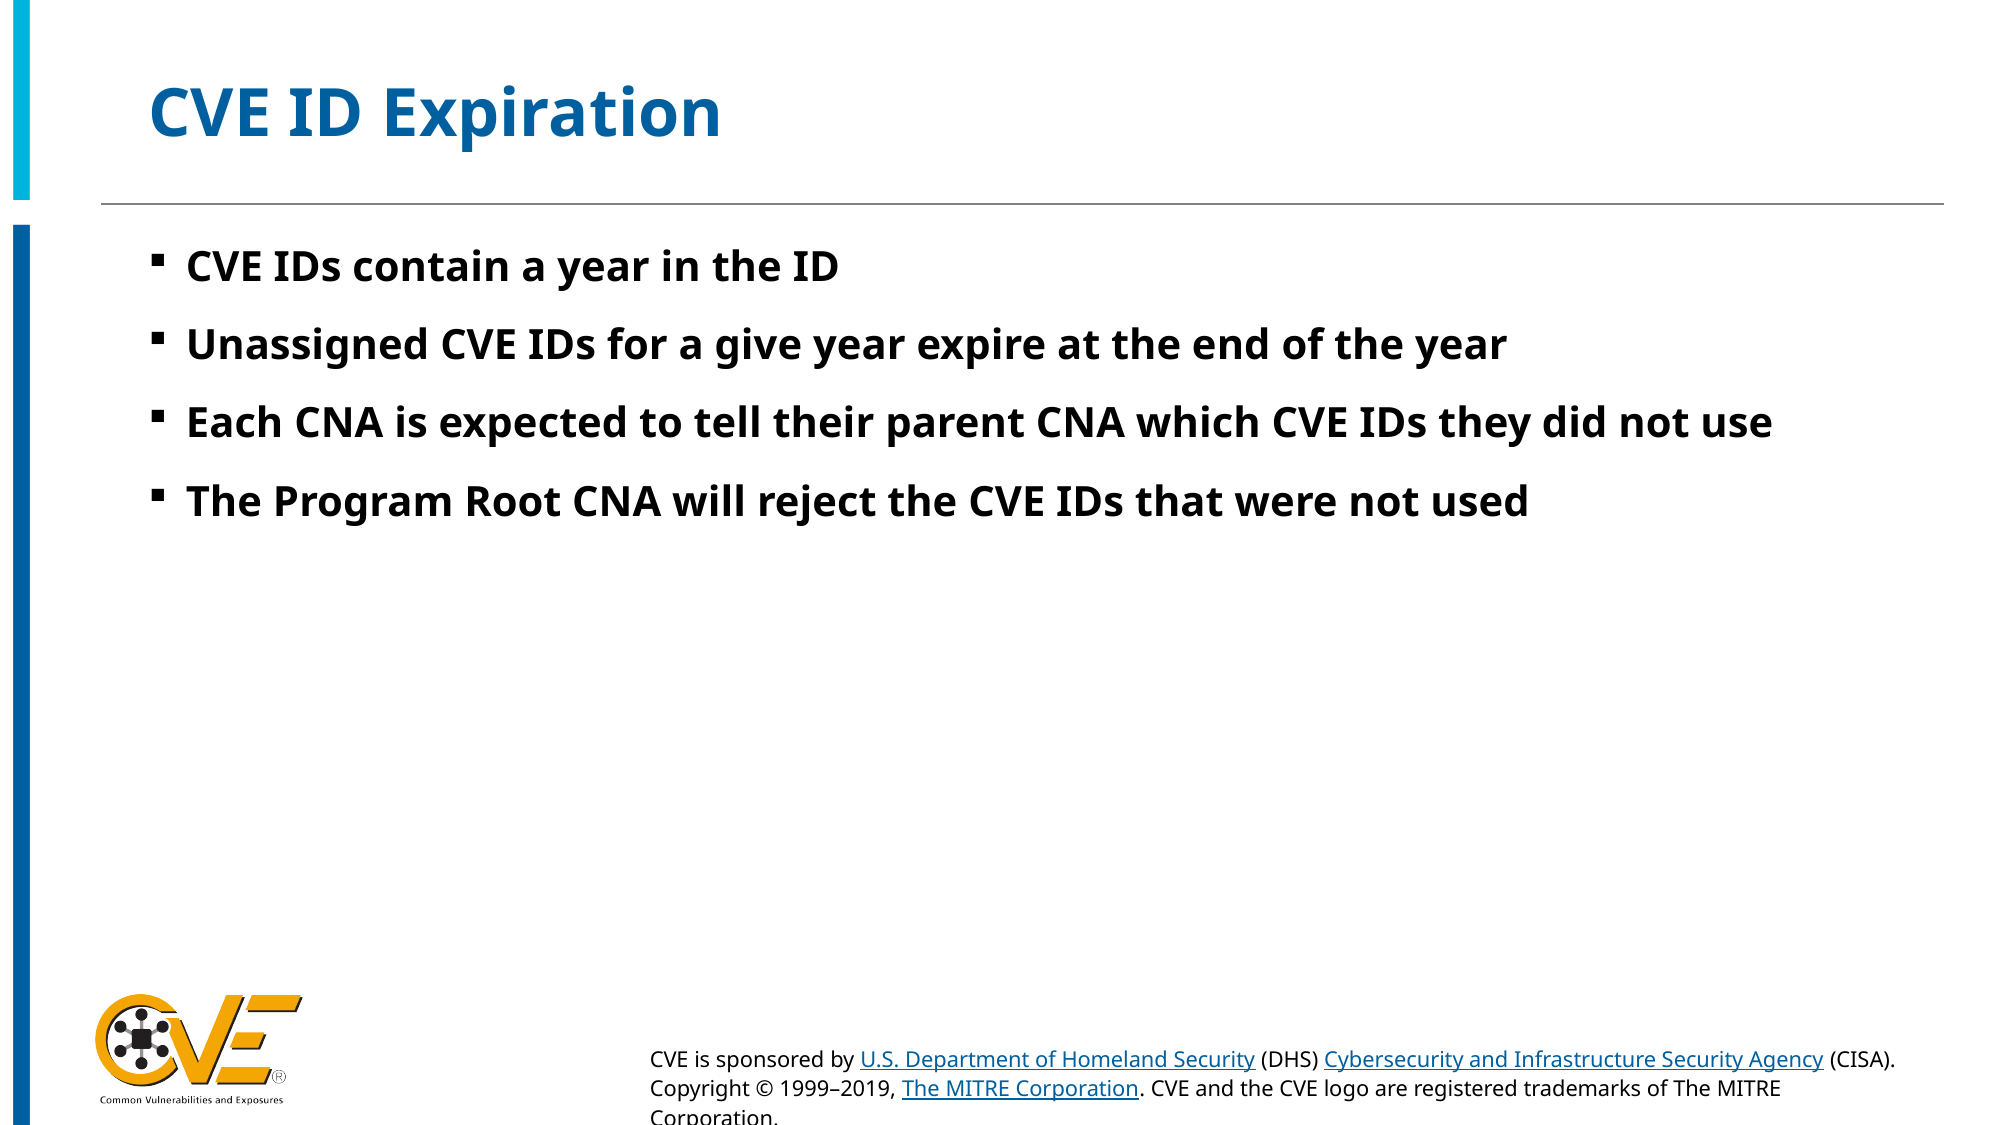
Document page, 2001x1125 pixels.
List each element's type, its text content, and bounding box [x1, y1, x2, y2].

title CVE ID Expiration [133, 45, 1664, 188]
list CVE IDs contain a year in the ID Unassigned CVE IDs for a give year expire at the end of the year Each CNA is expected to tell their parent CNA which CVE IDs they did not use The Program Root CNA will reject the CVE IDs that were not used [133, 237, 1934, 991]
picture [95, 994, 303, 1106]
